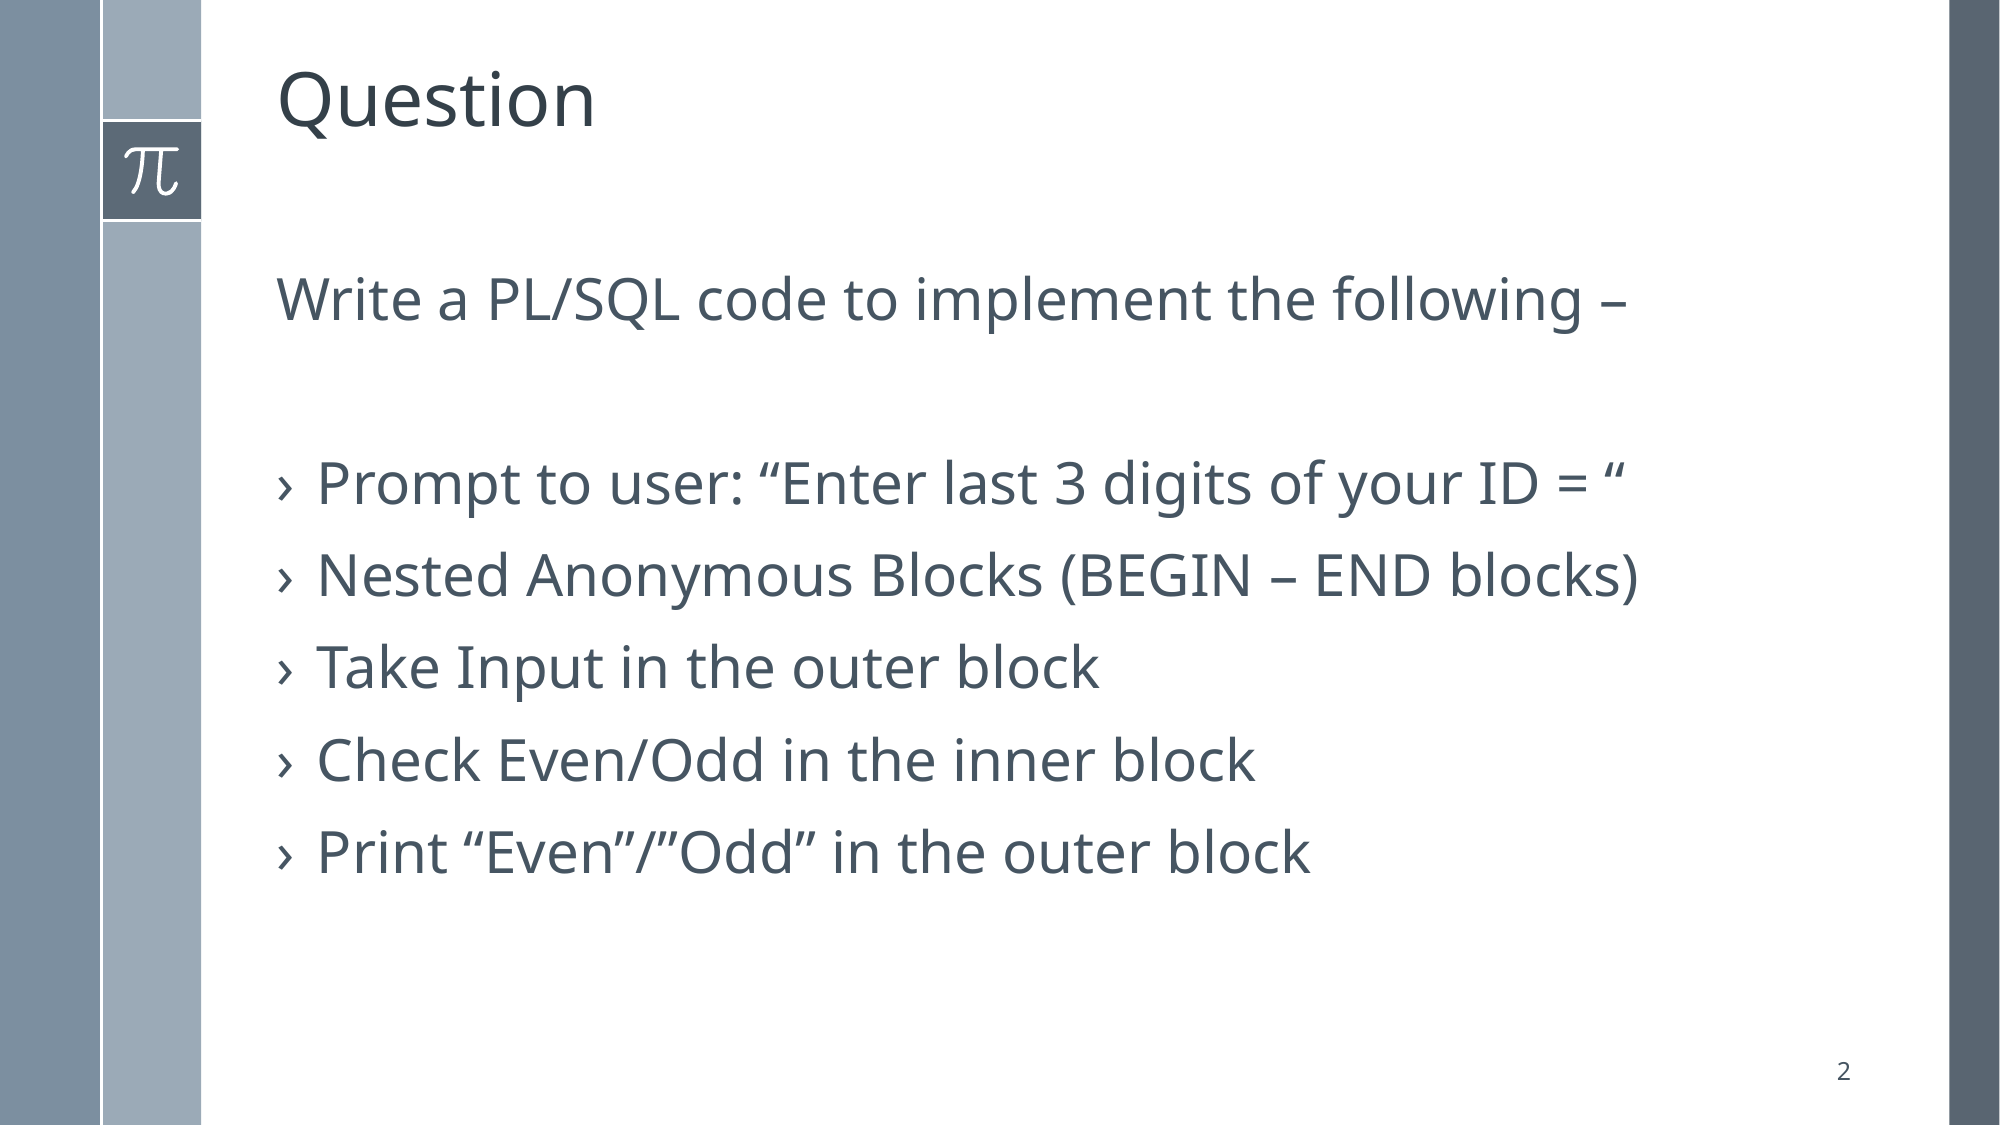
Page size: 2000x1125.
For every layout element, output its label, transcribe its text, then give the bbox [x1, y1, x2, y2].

slide_number 2 [1766, 1042, 1867, 1103]
title Question [261, 29, 1867, 150]
list Write a PL/SQL code to implement the following – Prompt to user: “Enter last 3 digits of your ID = “ Nested Anonymous Blocks (BEGIN – END blocks) Take Input in the outer block Check Even/Odd in the inner block Print “Even”/”Odd” in the outer block [261, 262, 1867, 1013]
